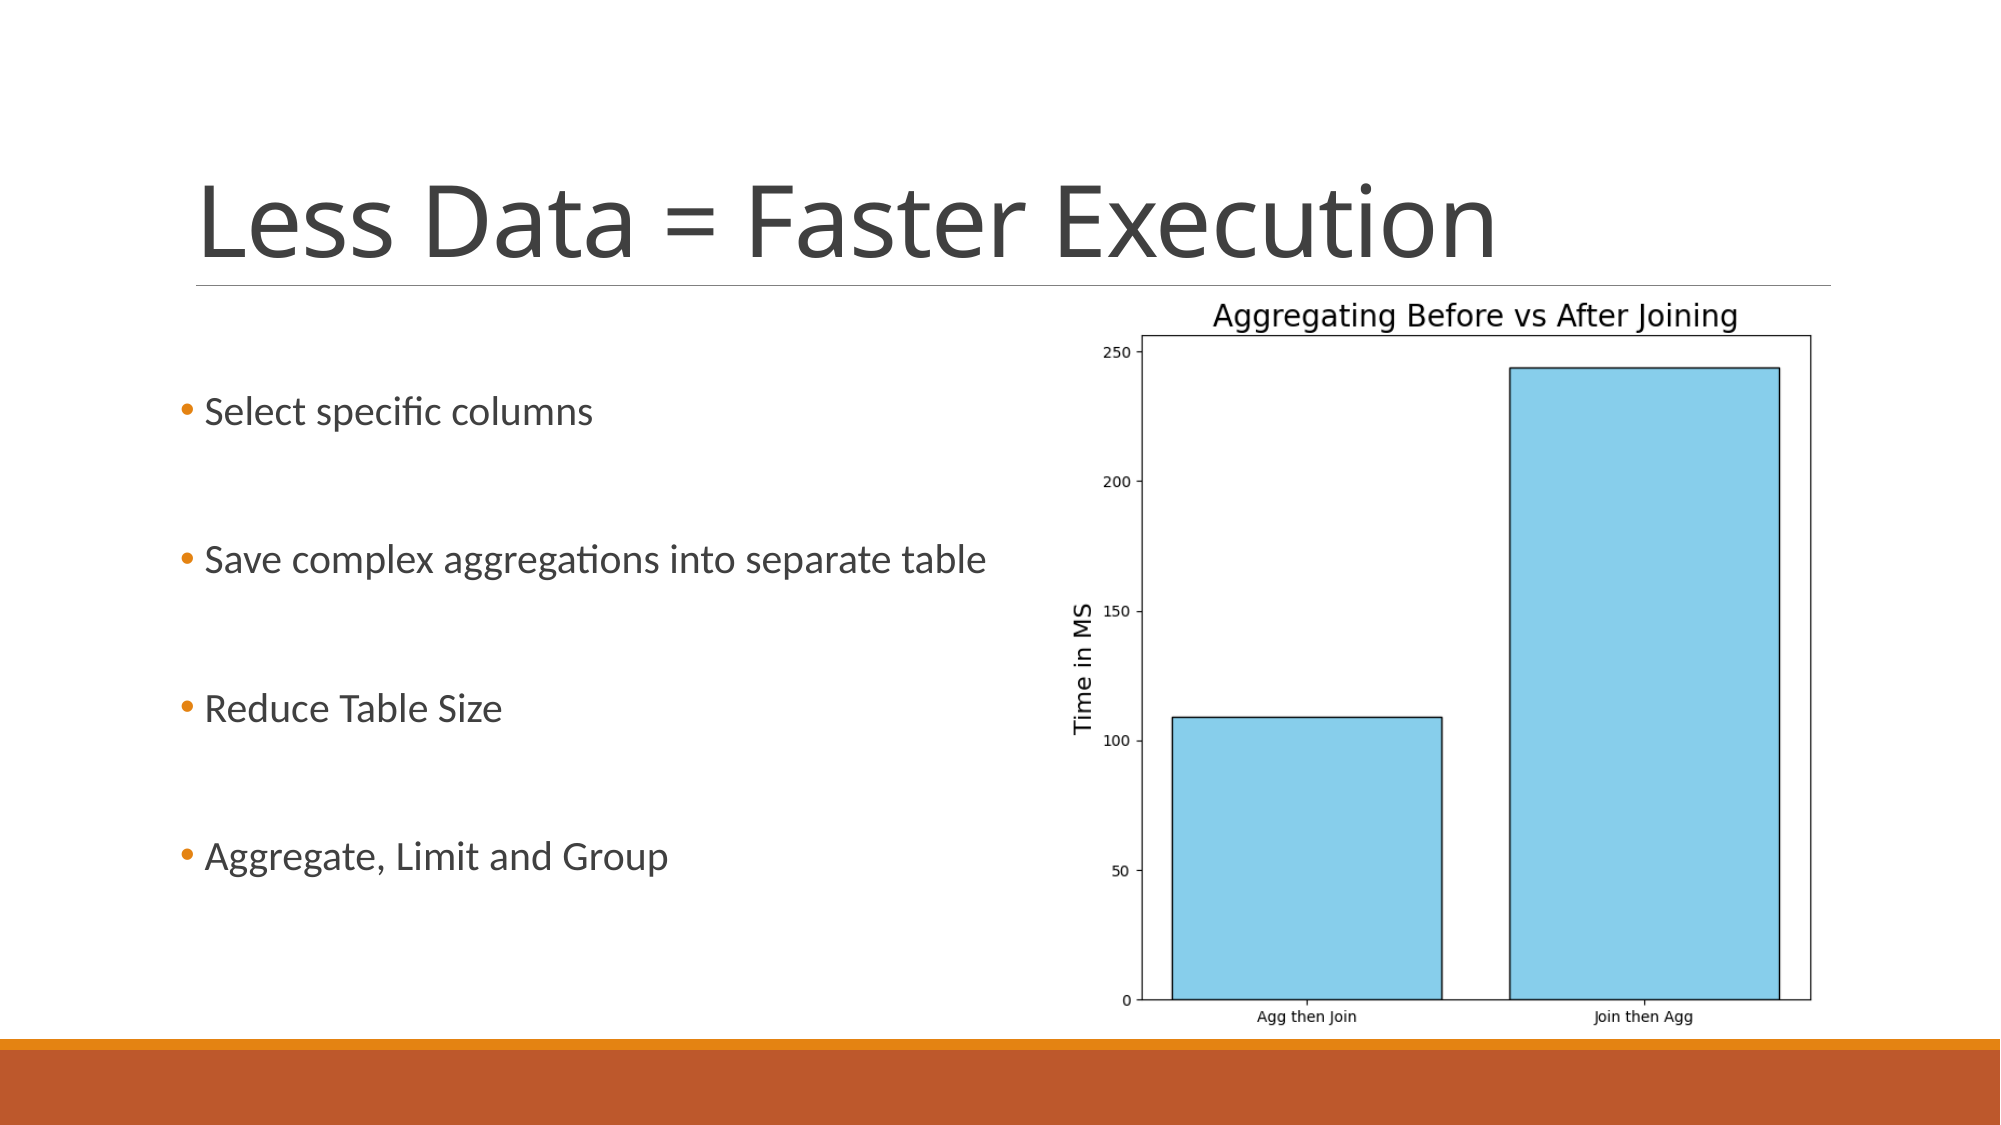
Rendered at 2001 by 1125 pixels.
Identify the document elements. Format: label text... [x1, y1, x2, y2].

picture [1063, 291, 1821, 1037]
list Select specific columns Save complex aggregations into separate table Reduce Table Size Aggregate, Limit and Group [180, 302, 1054, 963]
title Less Data = Faster Execution [180, 47, 1830, 285]
